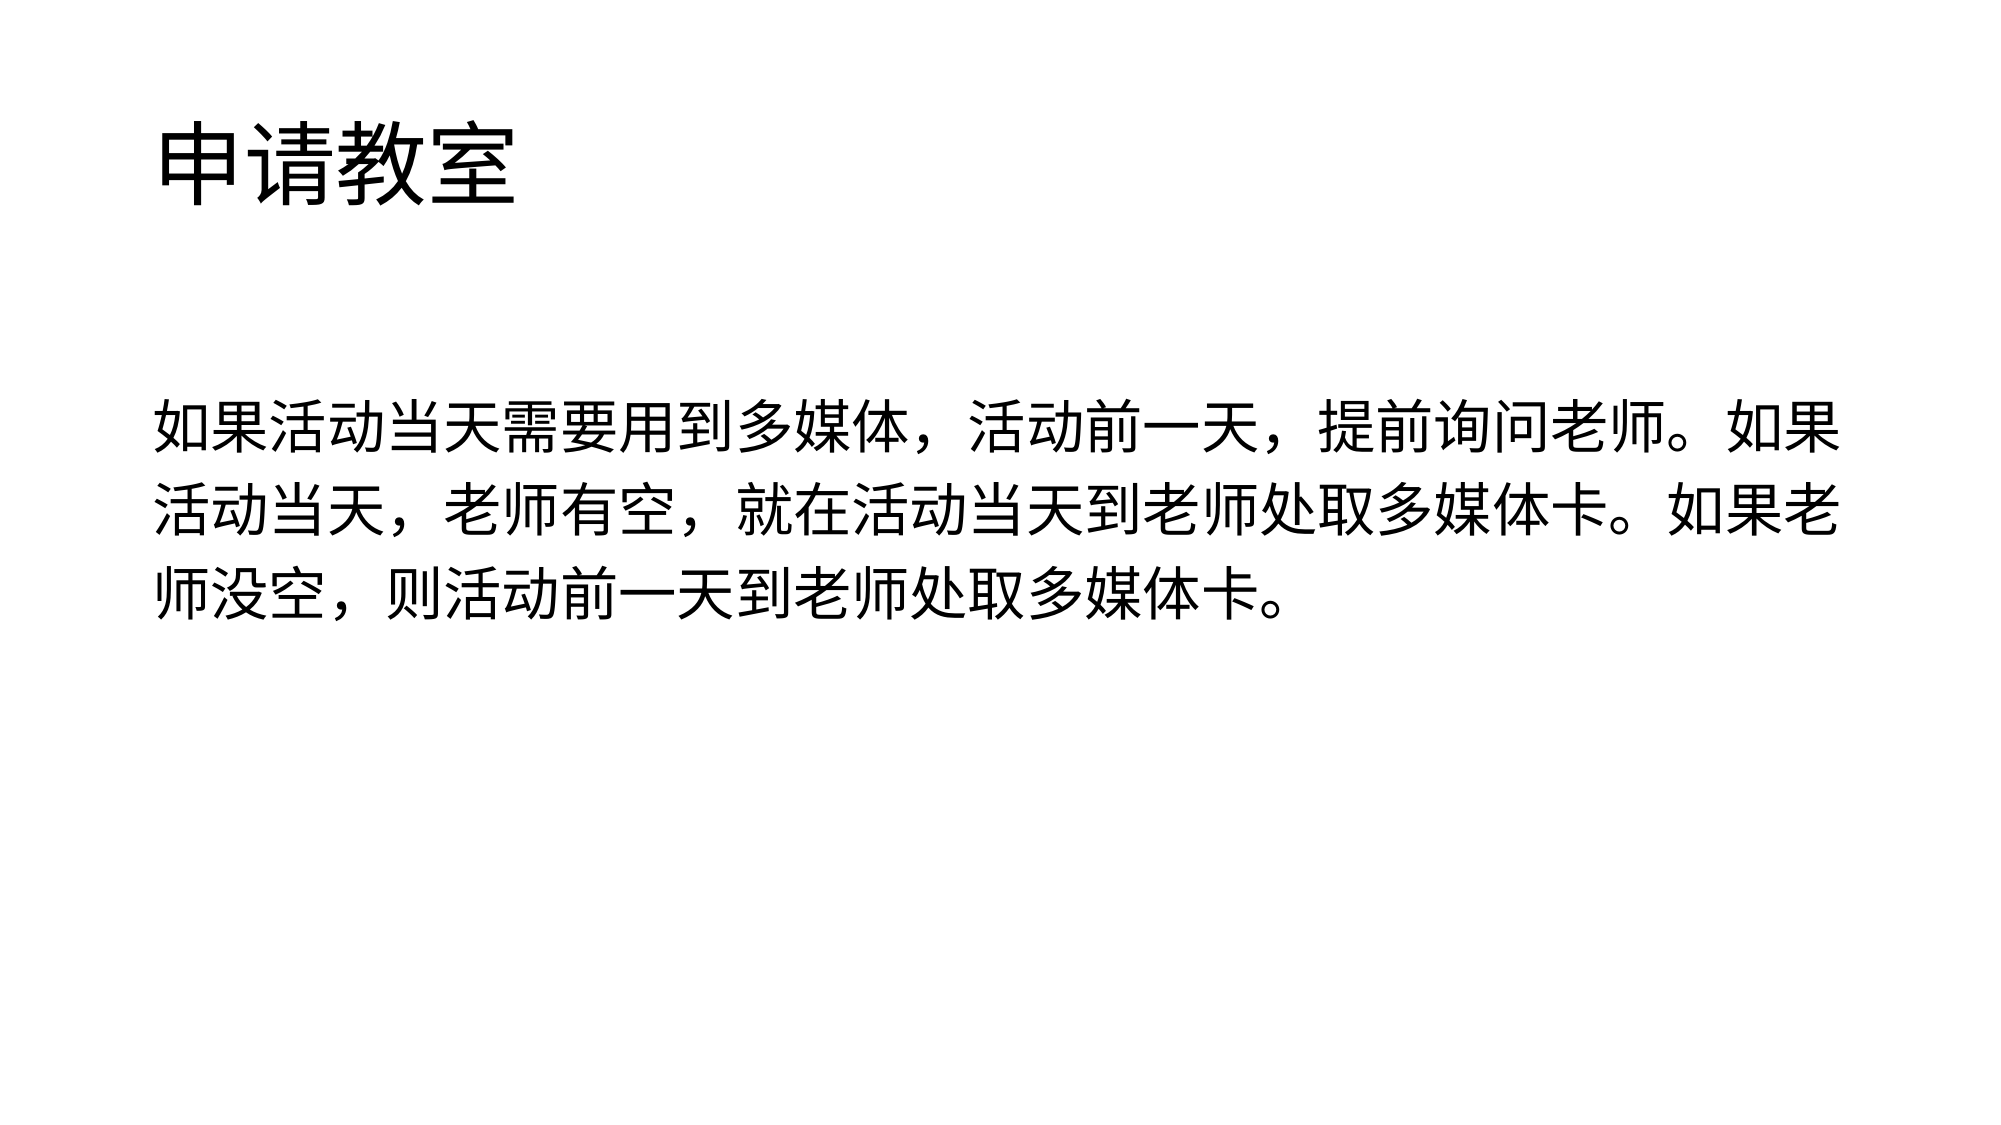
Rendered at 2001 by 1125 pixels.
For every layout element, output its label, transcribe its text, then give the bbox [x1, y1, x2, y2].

list 如果活动当天需要用到多媒体，活动前一天，提前询问老师。如果 活动当天，老师有空，就在活动当天到老师处取多媒体卡。如果老 师没空，则活动前一天到老师处取多媒体卡。 [137, 299, 1863, 1014]
title 申请教室 [137, 59, 1863, 278]
